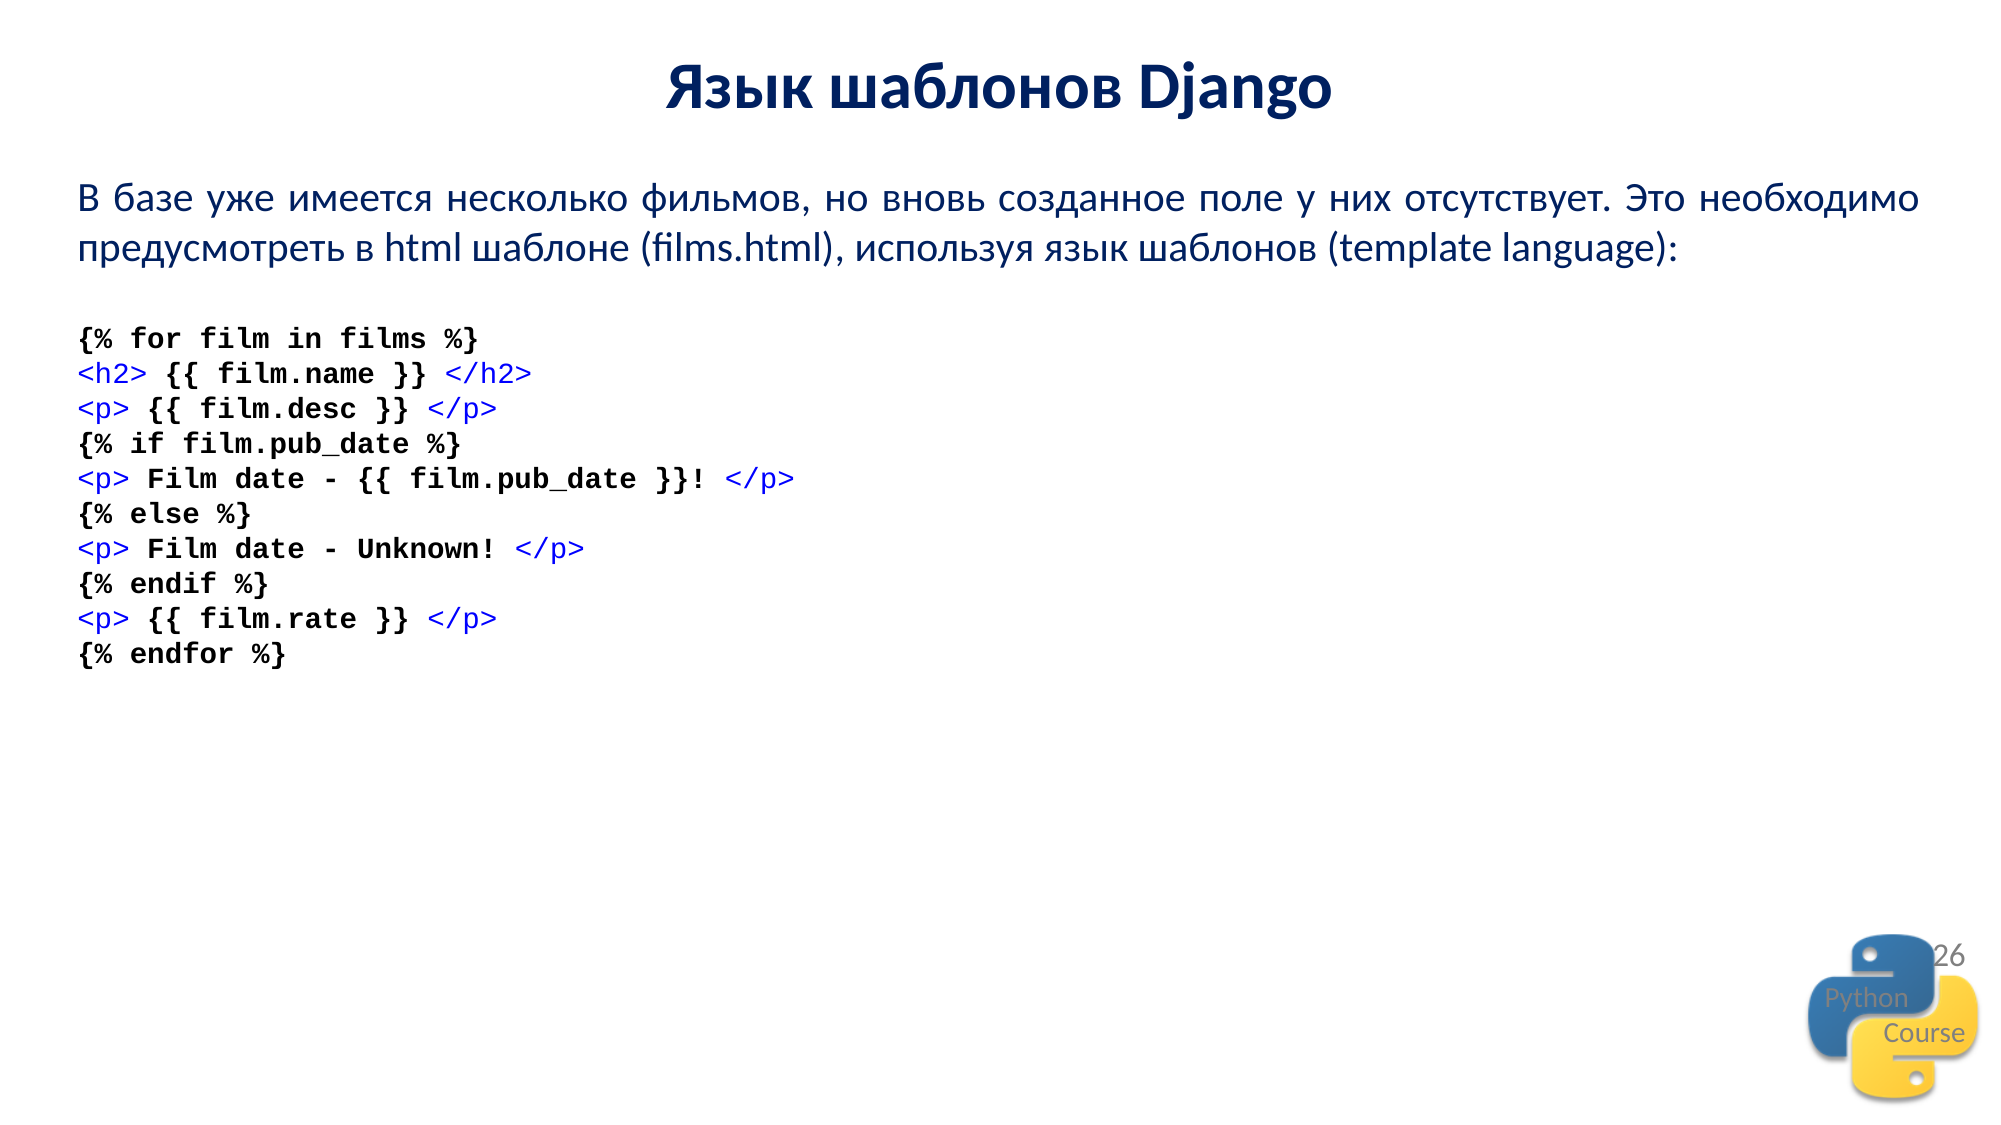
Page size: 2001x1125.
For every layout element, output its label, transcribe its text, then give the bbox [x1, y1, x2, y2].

title Язык шаблонов Django [0, 34, 2000, 149]
picture [1936, 947, 1944, 961]
picture [1801, 932, 1985, 1110]
text_box В базе уже имеется несколько фильмов, но вновь созданное поле у них отсутствует. Это необходимо предусмотреть в html шаблоне (films.html), используя язык шаблонов (template language): {% for film in films %} <h2> {{ film.name }} </h2> <p> {{ film.desc }} </p> {% if film.pub_date %} <p> Film date - {{ film.pub_date }}! </p> {% else %} <p> Film date - Unknown! </p> {% endif %} <p> {{ film.rate }} </p> {% endfor %} [62, 162, 1936, 1097]
